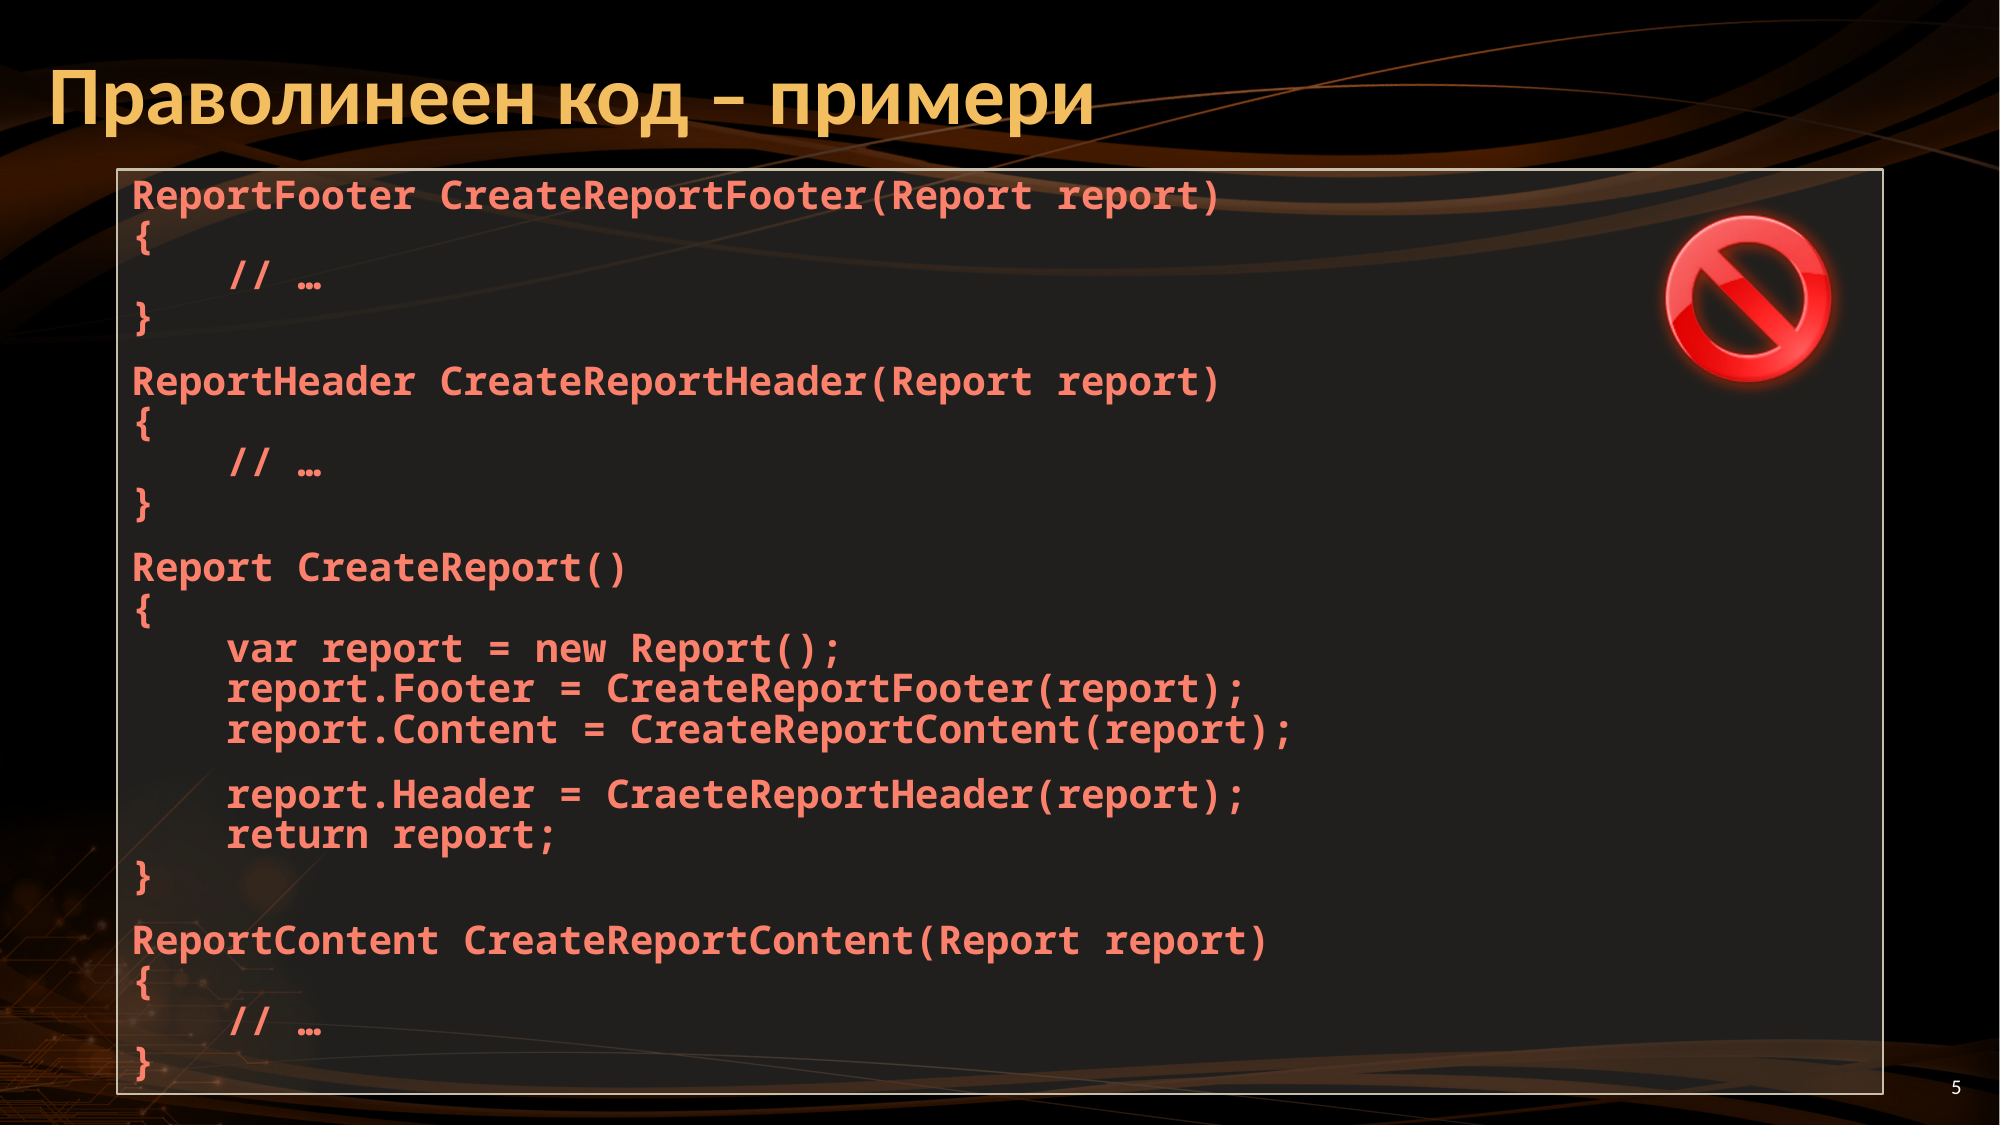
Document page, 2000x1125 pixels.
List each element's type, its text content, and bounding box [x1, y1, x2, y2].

picture [0, 0, 2000, 1125]
text_box ReportFooter CreateReportFooter(Report report) { // … } ReportHeader CreateReportHeader(Report report) { // … } Report CreateReport() { var report = new Report(); report.Footer = CreateReportFooter(report); report.Content = CreateReportContent(report); report.Header = CraeteReportHeader(report); return report; } ReportContent CreateReportContent(Report report) { // … } [116, 169, 1883, 1095]
title Праволинеен код – примери [30, 6, 1602, 189]
slide_number 5 [1897, 1070, 1968, 1103]
